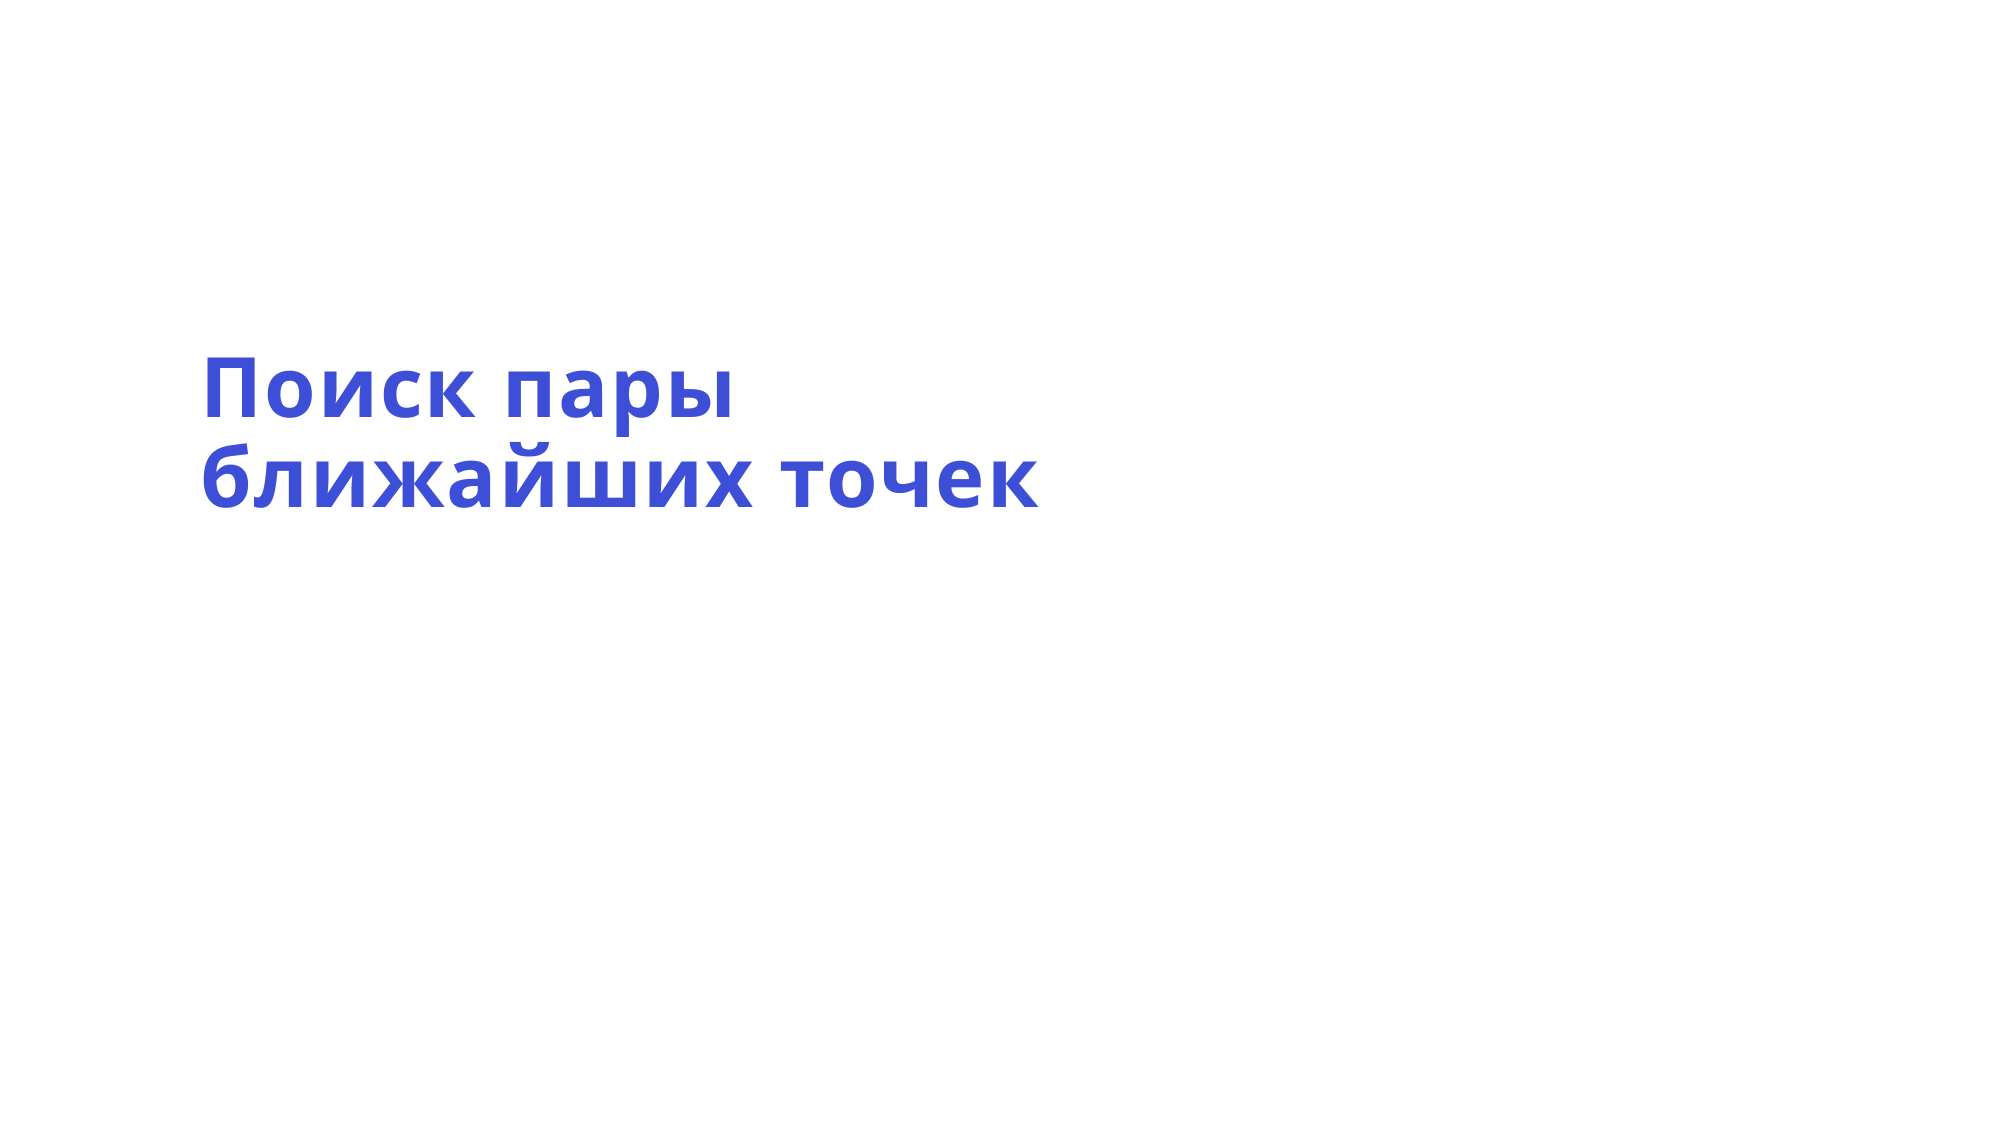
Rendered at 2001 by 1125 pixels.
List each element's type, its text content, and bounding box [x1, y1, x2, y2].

text_box Поиск пары ближайших точек [185, 338, 1343, 585]
